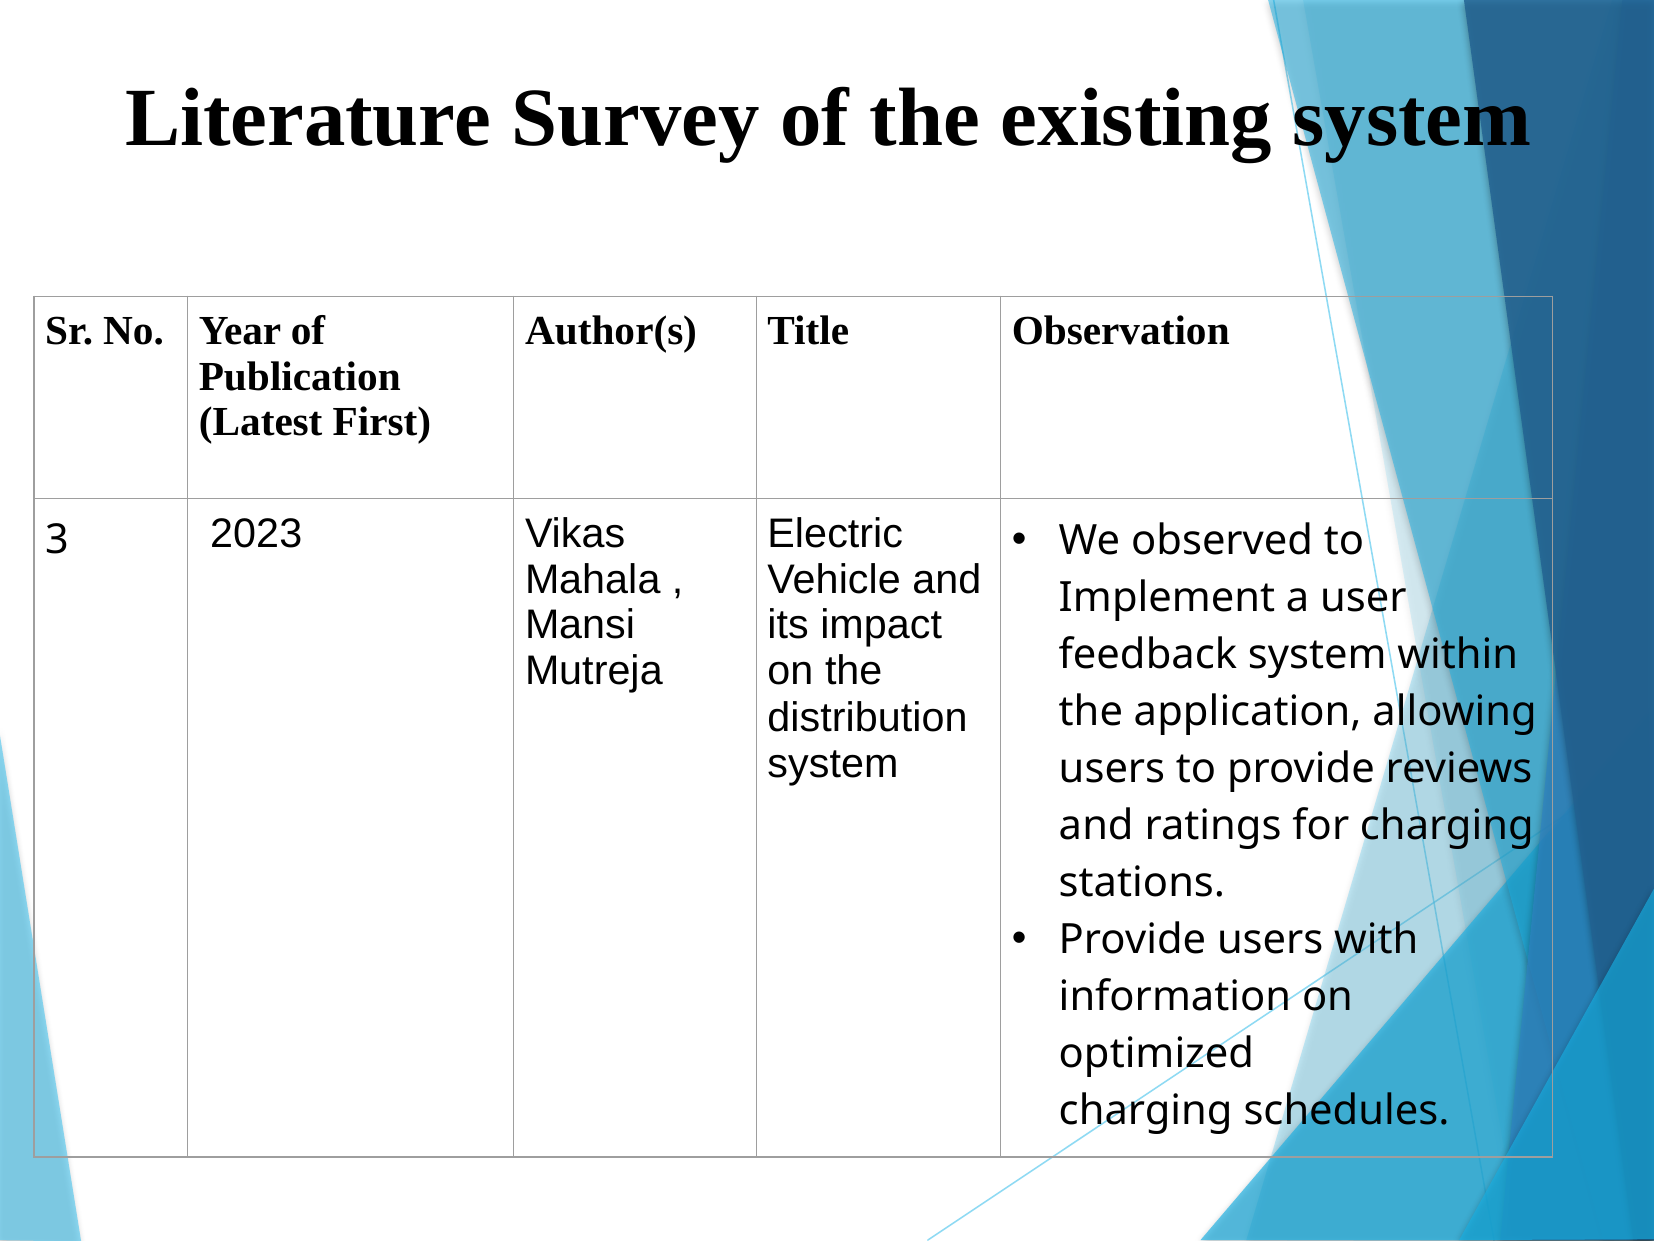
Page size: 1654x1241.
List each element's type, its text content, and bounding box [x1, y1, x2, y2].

table_cell 2023 [188, 499, 513, 1156]
table_header Year of Publication (Latest First) [188, 297, 513, 498]
table_cell Vikas Mahala , Mansi Mutreja [514, 499, 756, 1156]
table_cell Electric Vehicle and its impact on the distribution system [757, 499, 1000, 1156]
table_header Observation [1001, 297, 1552, 498]
title Literature Survey of the existing system [109, 54, 1557, 276]
table_cell We observed to Implement a user feedback system within the application, allowing users to provide reviews and ratings for charging stations. Provide users with information on optimized charging schedules. [1001, 499, 1552, 1156]
table_header Author(s) [514, 297, 756, 498]
table_header Title [757, 297, 1000, 498]
table_cell 3 [35, 499, 187, 1156]
table_header Sr. No. [35, 297, 187, 498]
